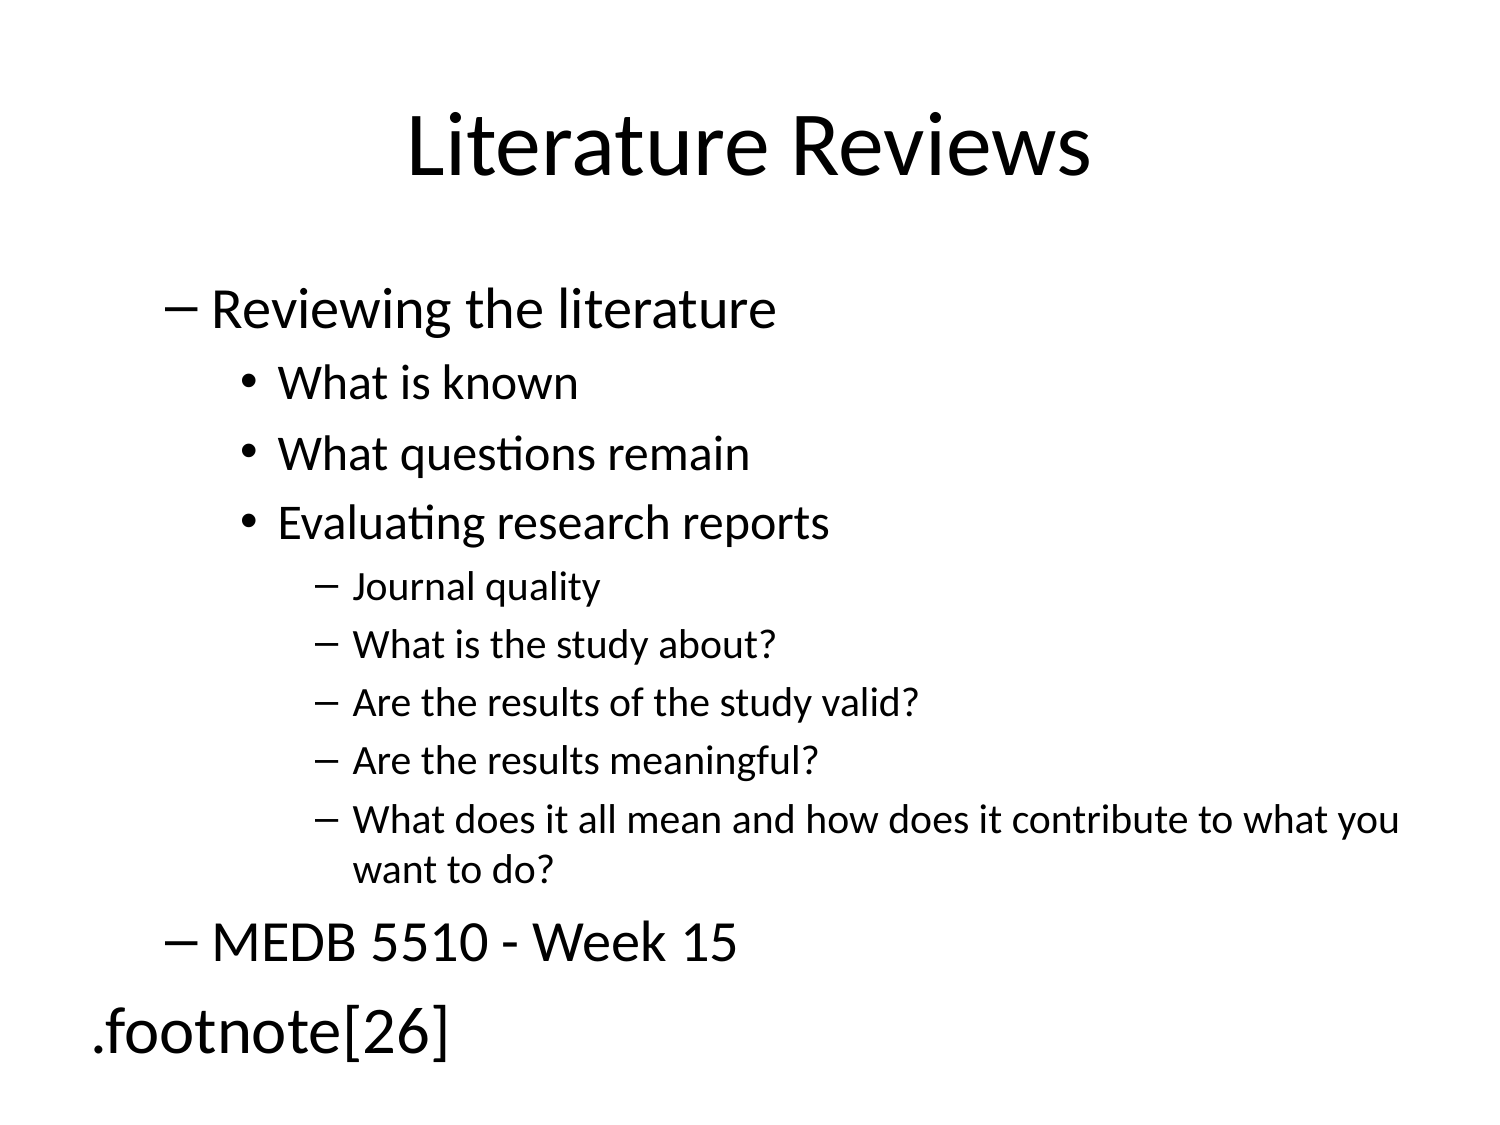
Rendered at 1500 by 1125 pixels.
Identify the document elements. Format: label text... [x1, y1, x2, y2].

title Literature Reviews [75, 45, 1425, 233]
list Reviewing the literature What is known What questions remain Evaluating research reports Journal quality What is the study about? Are the results of the study valid? Are the results meaningful? What does it all mean and how does it contribute to what you want to do? MEDB 5510 - Week 15 .footnote[26] [75, 262, 1425, 1005]
